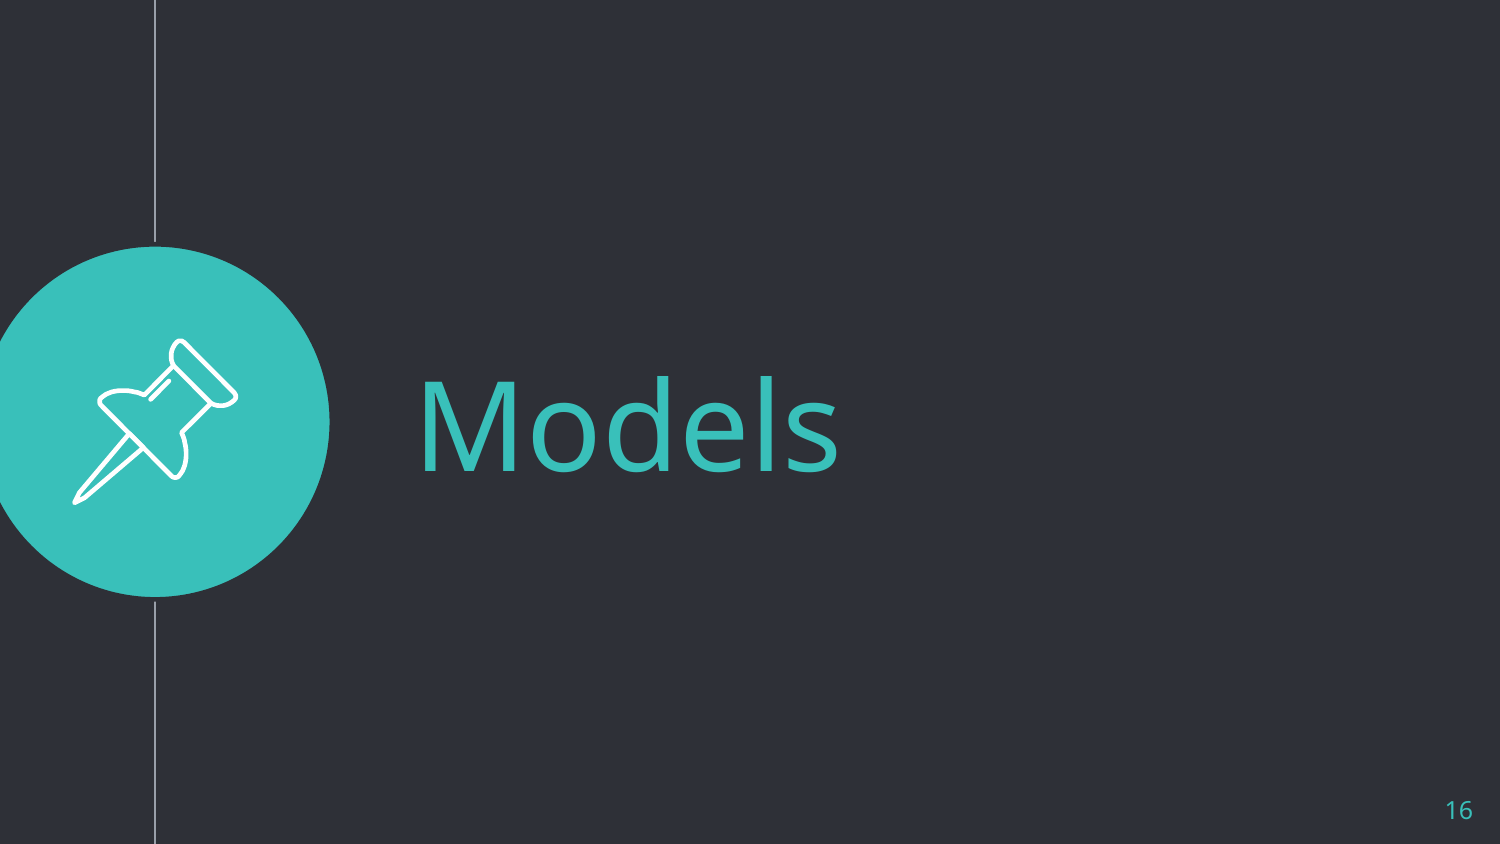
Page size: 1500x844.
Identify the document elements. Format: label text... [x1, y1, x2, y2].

title Models [398, 326, 1388, 517]
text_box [74, 340, 236, 504]
slide_number ‹#› [1398, 779, 1489, 832]
text_box [0, 244, 332, 600]
